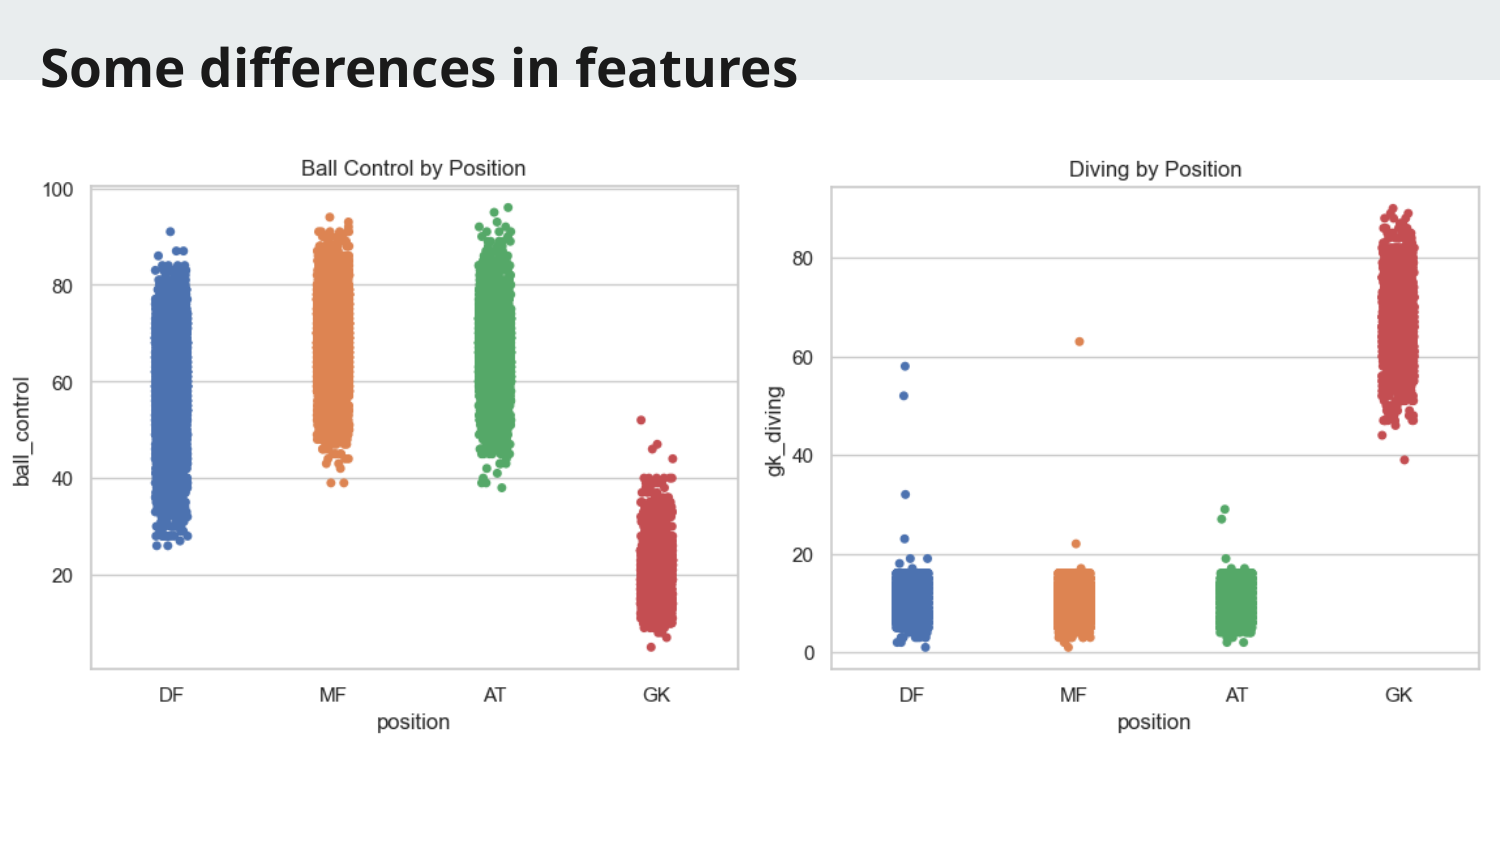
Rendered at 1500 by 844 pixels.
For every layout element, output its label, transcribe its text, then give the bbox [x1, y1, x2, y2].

picture [0, 147, 1491, 745]
title Some differences in features [25, 19, 1423, 114]
